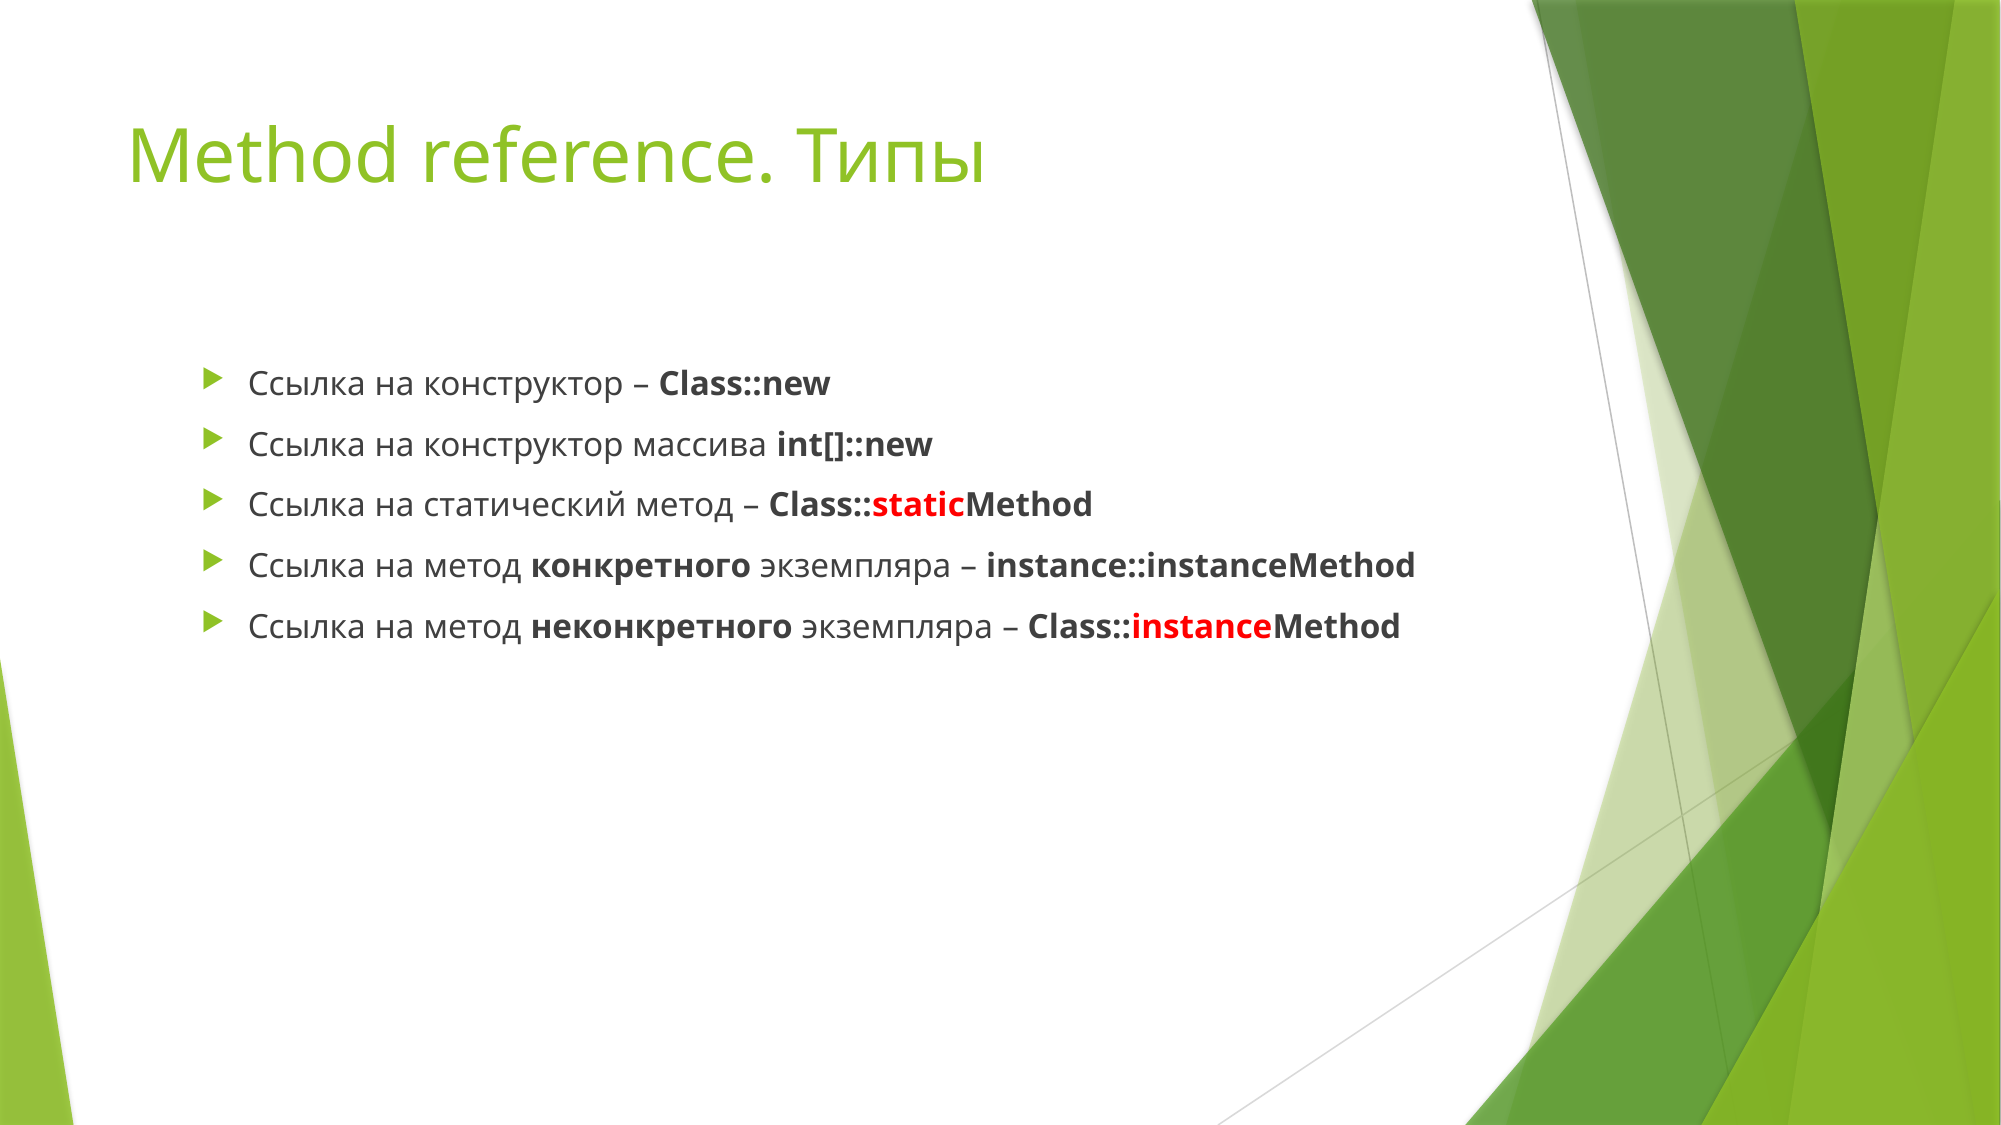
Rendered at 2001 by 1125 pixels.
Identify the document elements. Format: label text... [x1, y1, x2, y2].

list Ссылка на конструктор – Class::new Ссылка на конструктор массива int[]::new Ссылка на статический метод – Class::staticMethod Ссылка на метод конкретного экземпляра – instance::instanceMethod Ссылка на метод неконкретного экземпляра – Class::instanceMethod [111, 354, 1522, 992]
title Method reference. Типы [111, 99, 1522, 317]
